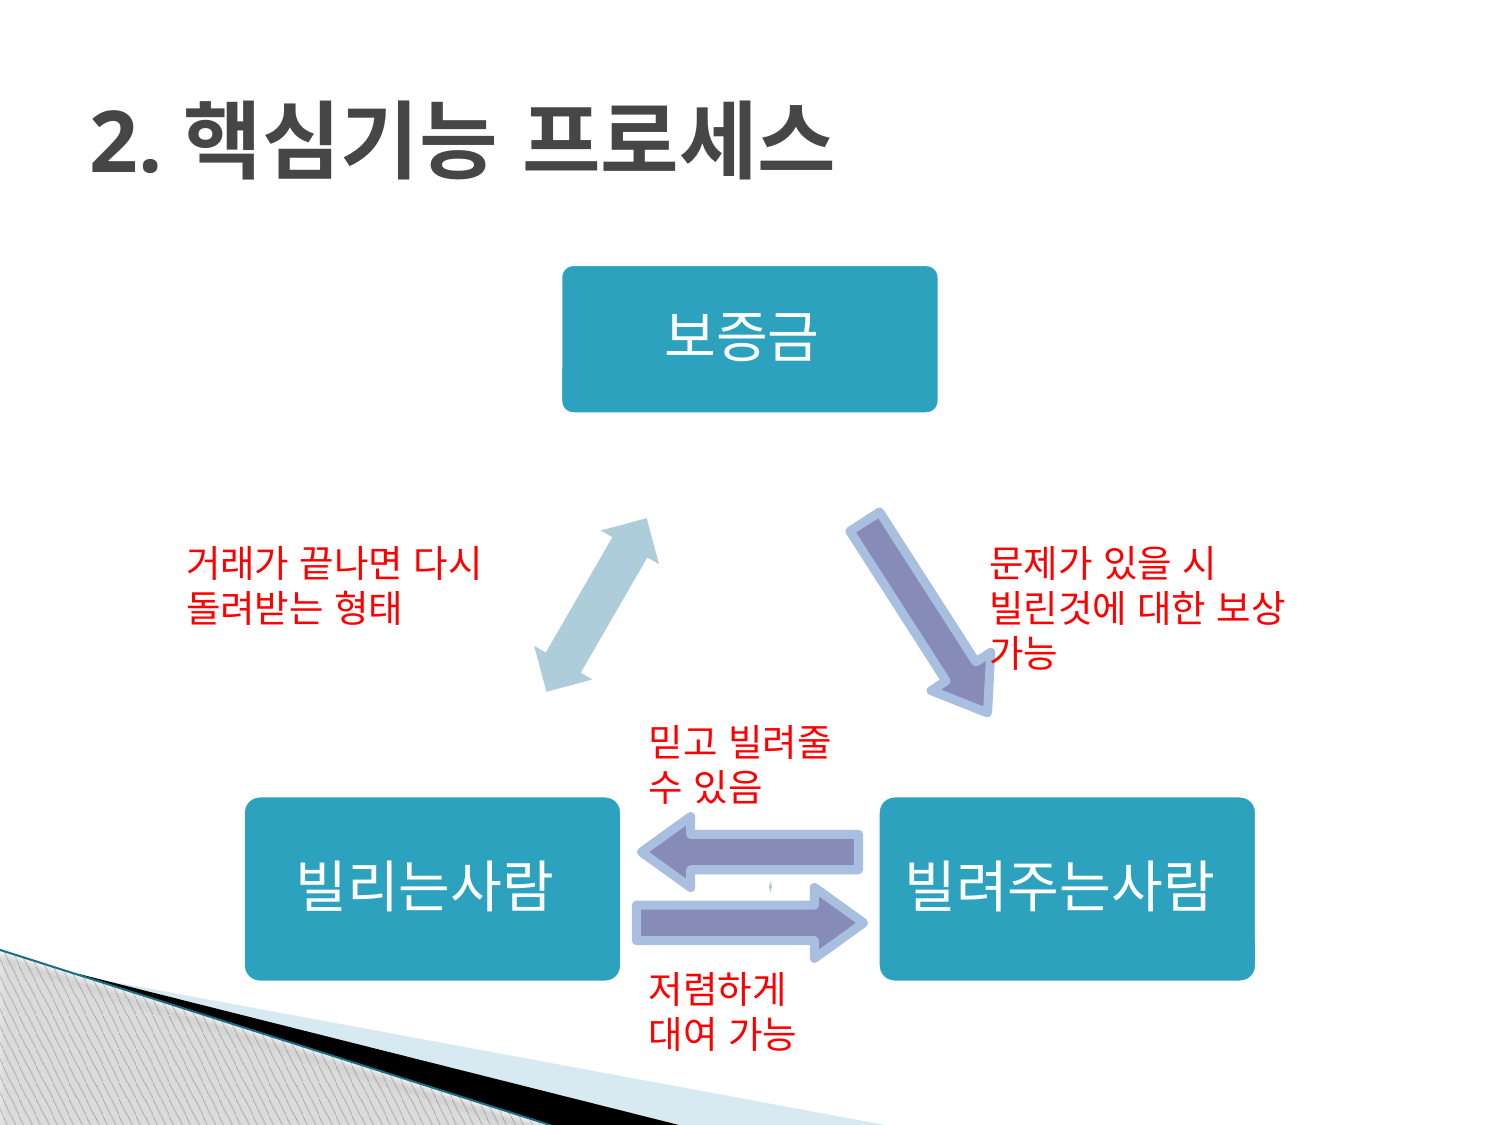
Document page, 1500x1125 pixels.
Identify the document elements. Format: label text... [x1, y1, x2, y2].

text_box 거래가 끝나면 다시 돌려받는 형태 [171, 532, 234, 638]
text_box 저렴하게 대여 가능 [634, 998, 866, 1064]
title 2.핵심기능 프로세스 [75, 45, 1425, 233]
text_box 문제가 있을 시 빌린것에 대한 보상 가능 [1265, 532, 1365, 683]
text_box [240, 261, 1260, 986]
